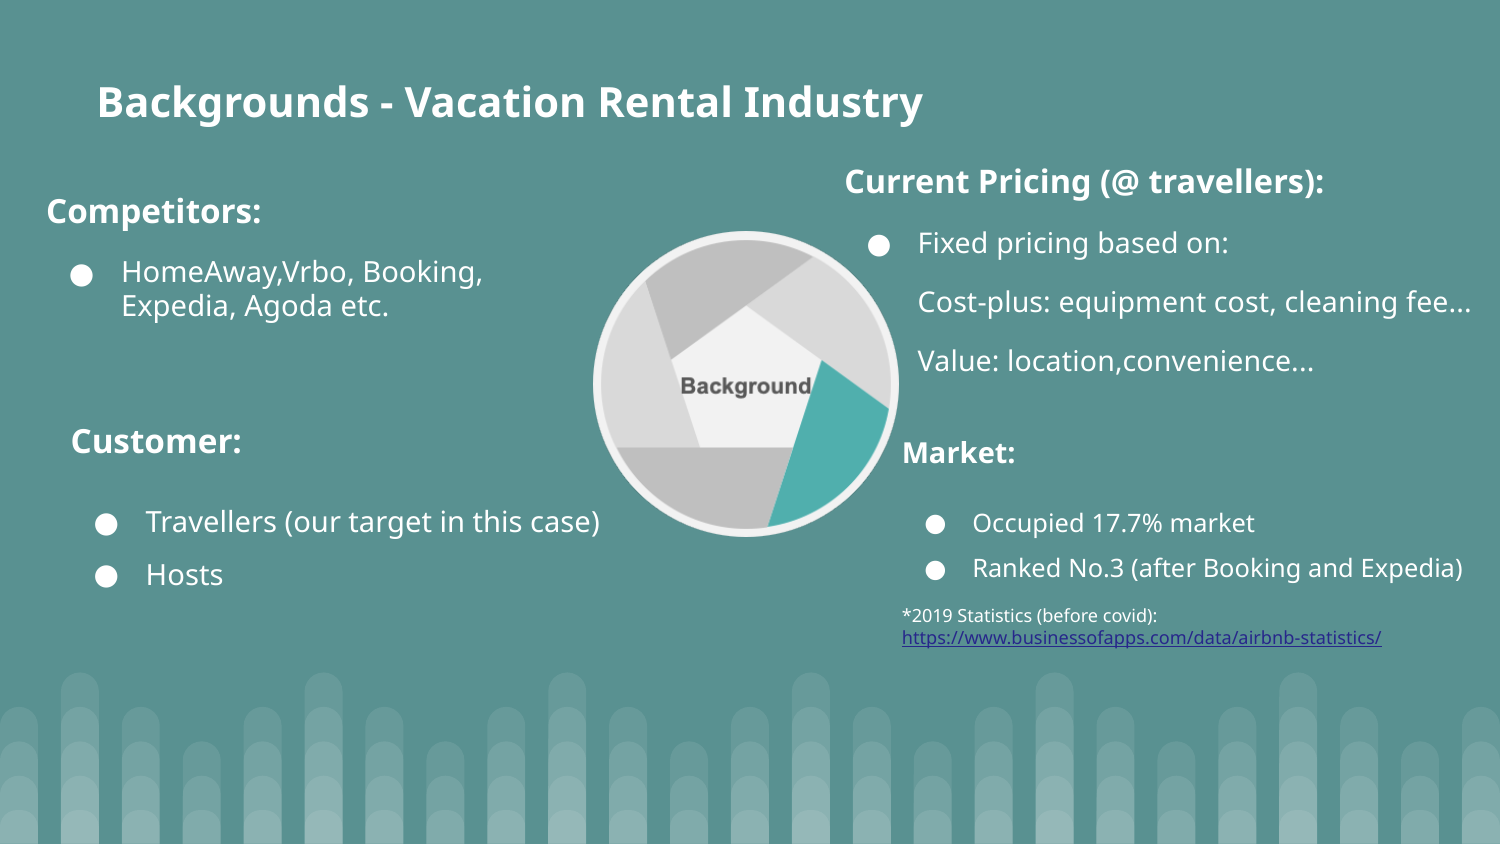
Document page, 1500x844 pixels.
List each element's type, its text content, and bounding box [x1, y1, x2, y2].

list Market: Occupied 17.7% market Ranked No.3 (after Booking and Expedia) *2019 Statistics (before covid): https://www.businessofapps.com/data/airbnb-statistics/ [886, 421, 1483, 702]
list Current Pricing (@ travellers): Fixed pricing based on: Cost-plus: equipment cost, cleaning fee... Value: location,convenience... [829, 148, 1489, 429]
list Backgrounds - Vacation Rental Industry [81, 52, 1151, 120]
list Customer: Travellers (our target in this case) Hosts [55, 407, 651, 624]
list Competitors: HomeAway,Vrbo, Booking, Expedia, Agoda etc. [31, 178, 521, 362]
picture [593, 231, 899, 537]
